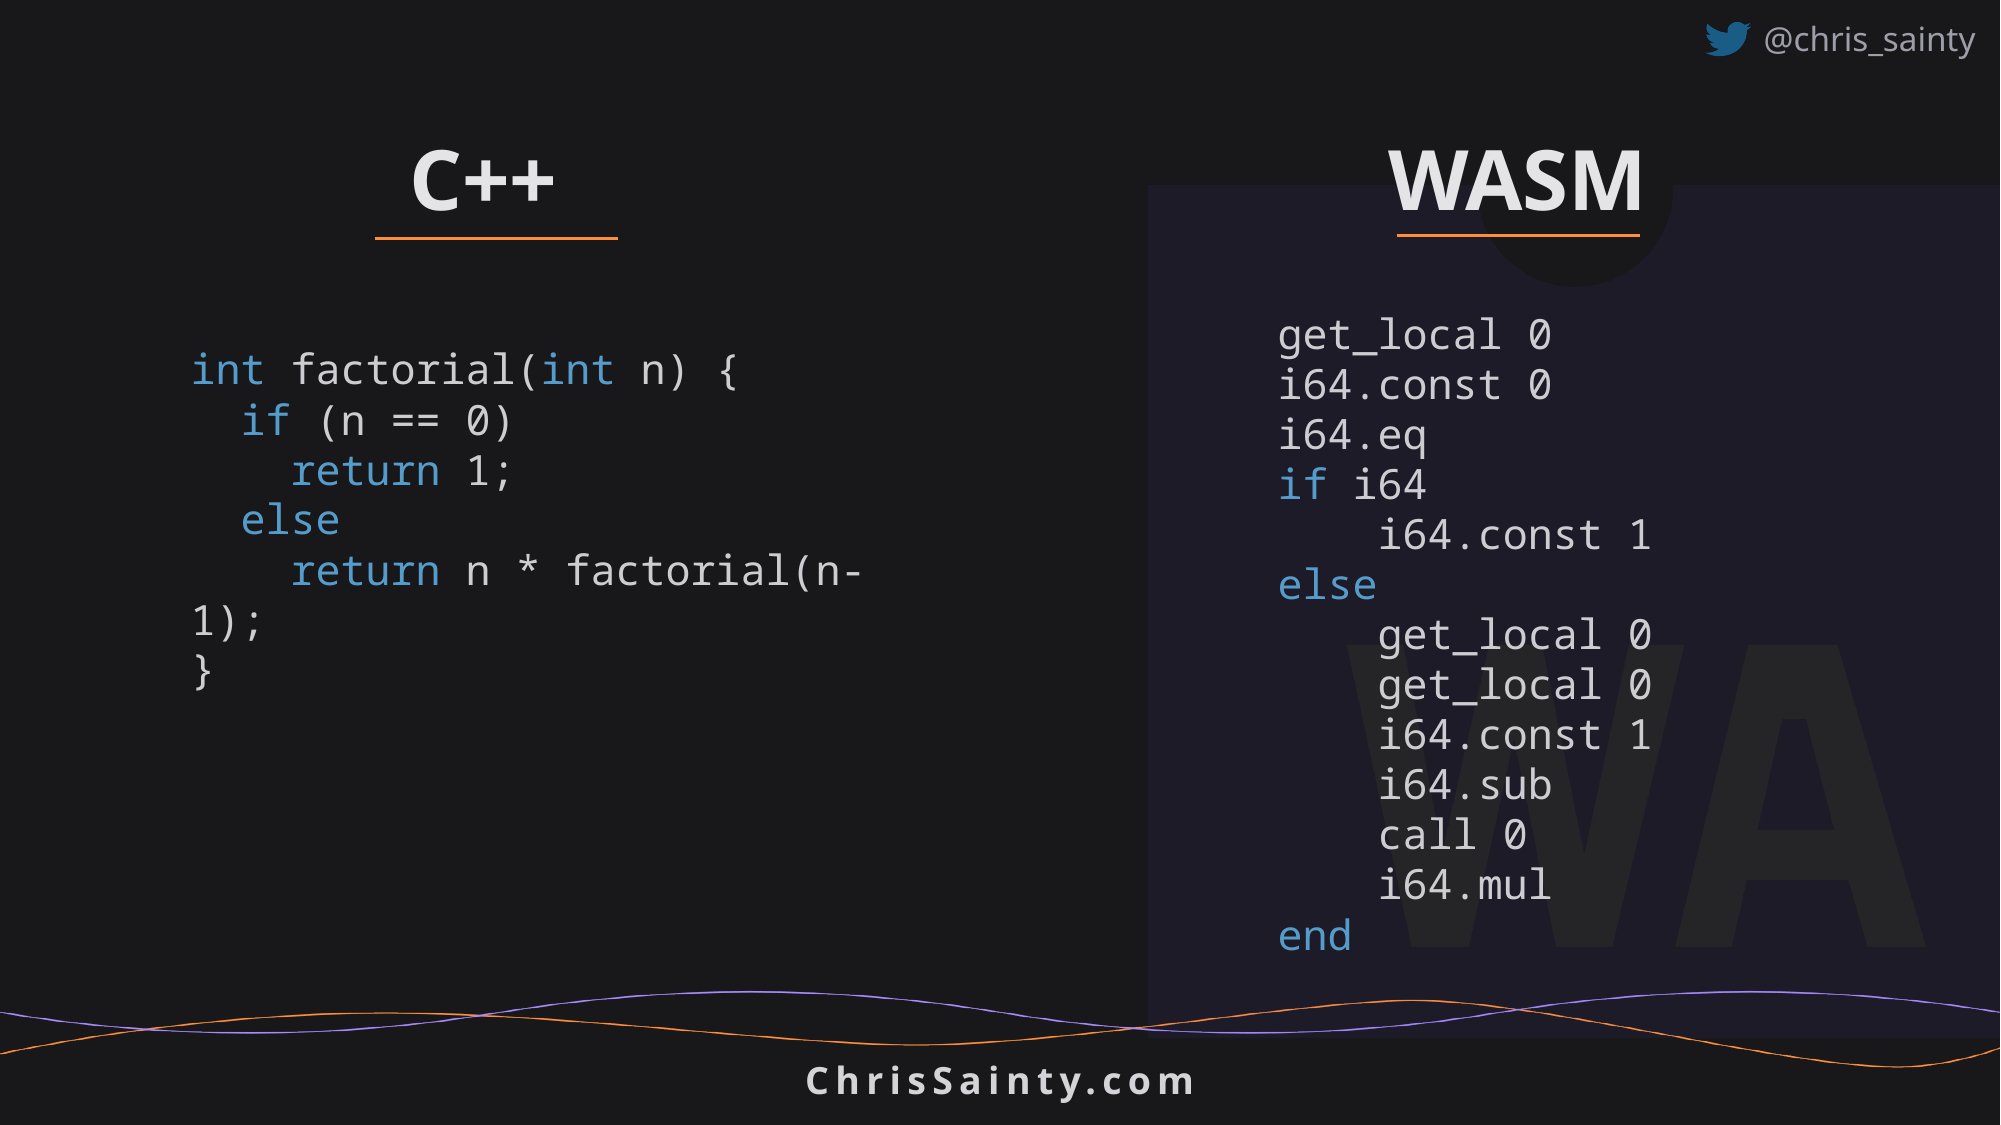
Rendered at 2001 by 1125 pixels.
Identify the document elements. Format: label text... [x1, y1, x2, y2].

text_box C++ [394, 119, 572, 235]
picture [0, 184, 2000, 1068]
text_box WASM [1373, 119, 1663, 184]
picture [1690, 5, 1766, 73]
footer ChrisSainty.com [39, 1052, 1961, 1113]
text_box int factorial(int n) { if (n == 0) return 1; else return n * factorial(n-1); } [175, 335, 911, 701]
